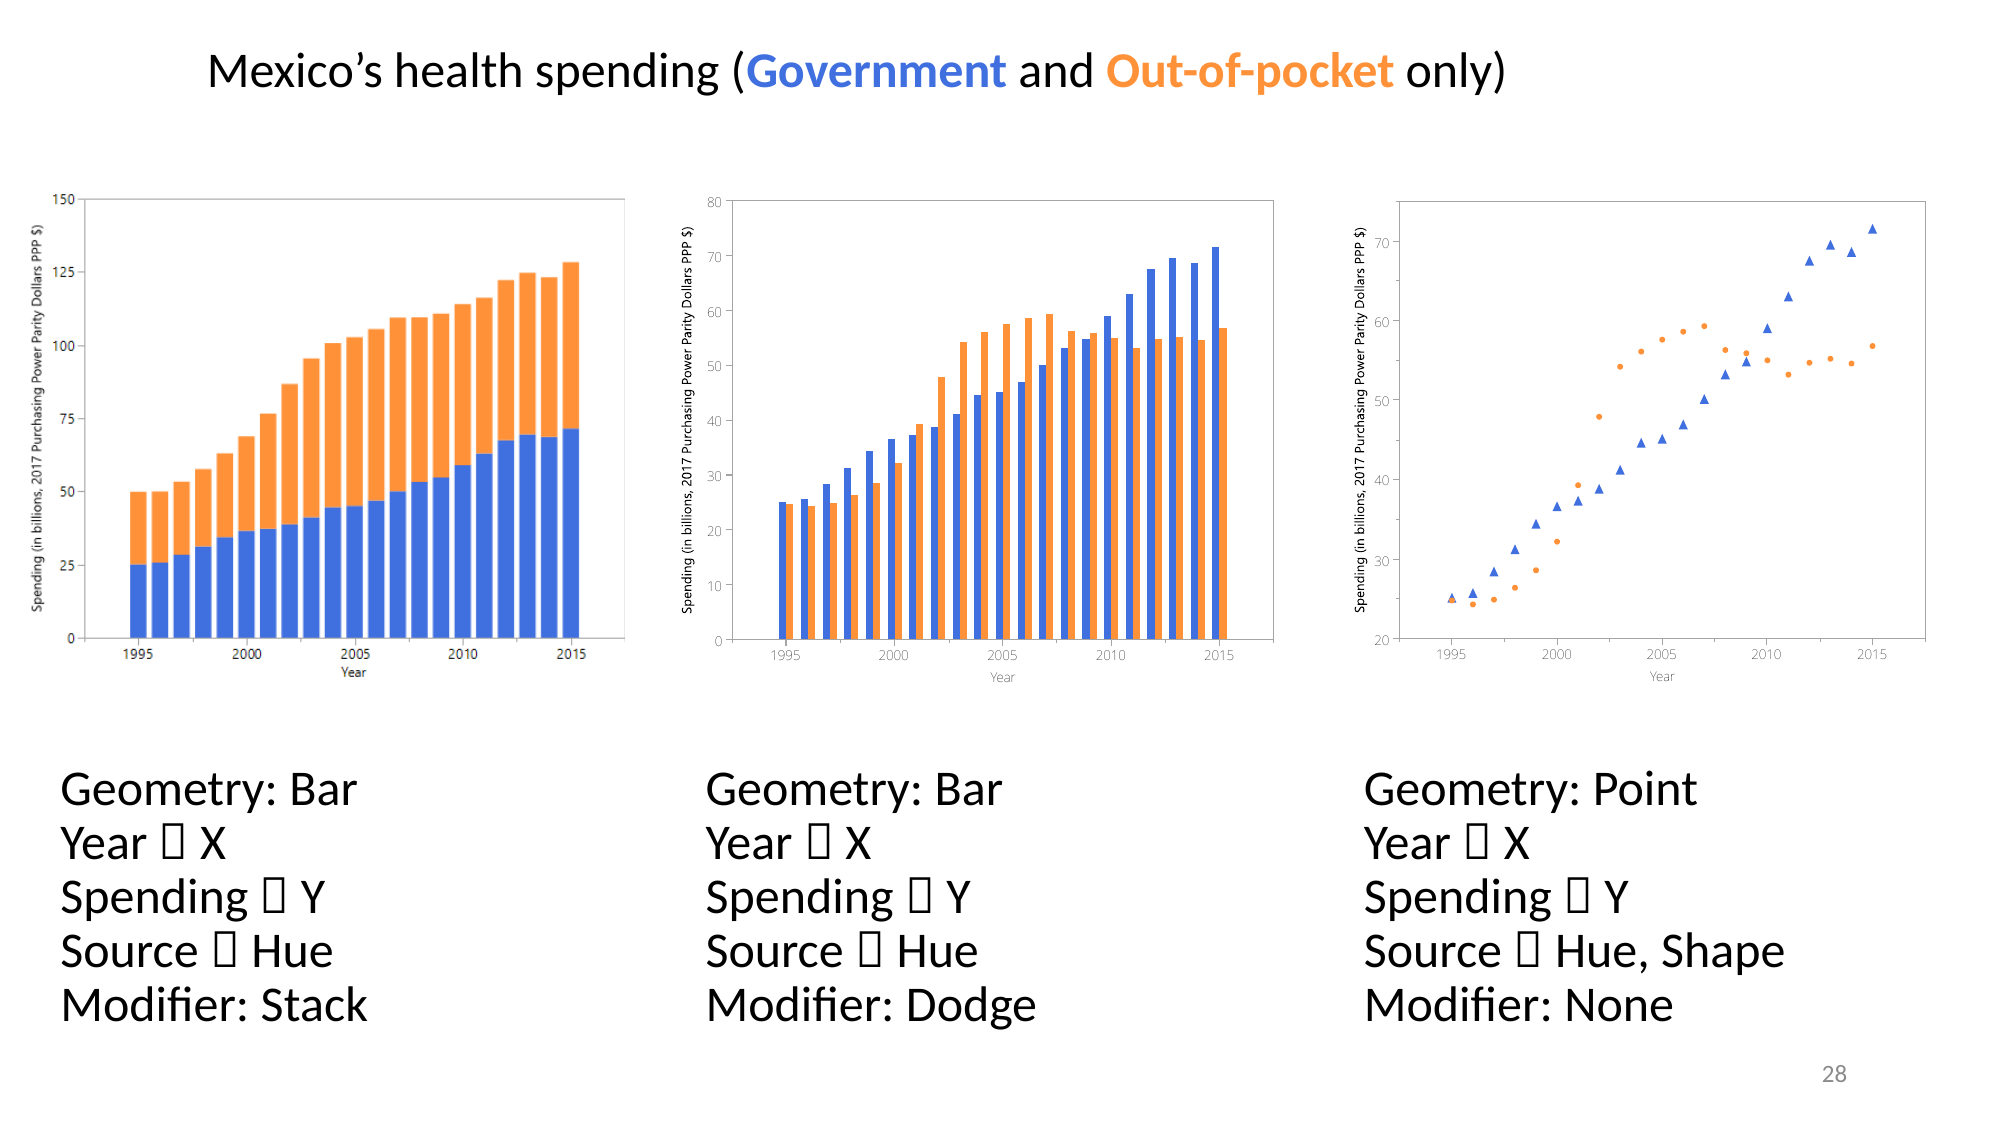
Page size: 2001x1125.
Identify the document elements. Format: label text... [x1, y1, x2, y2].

text_box Geometry: Bar Year  X Spending  Y Source  Hue Modifier: Dodge [690, 755, 1053, 1125]
text_box Mexico’s health spending (Government and Out-of-pocket only) [192, 37, 1523, 107]
text_box Geometry: Point Year  X Spending  Y Source  Hue, Shape Modifier: None [1349, 755, 1801, 1125]
picture [25, 174, 625, 687]
picture [675, 175, 1275, 688]
text_box Geometry: Bar Year  X Spending  Y Source  Hue Modifier: Stack [45, 755, 384, 1125]
slide_number 28 [1801, 1042, 1863, 1103]
picture [1348, 176, 1938, 687]
